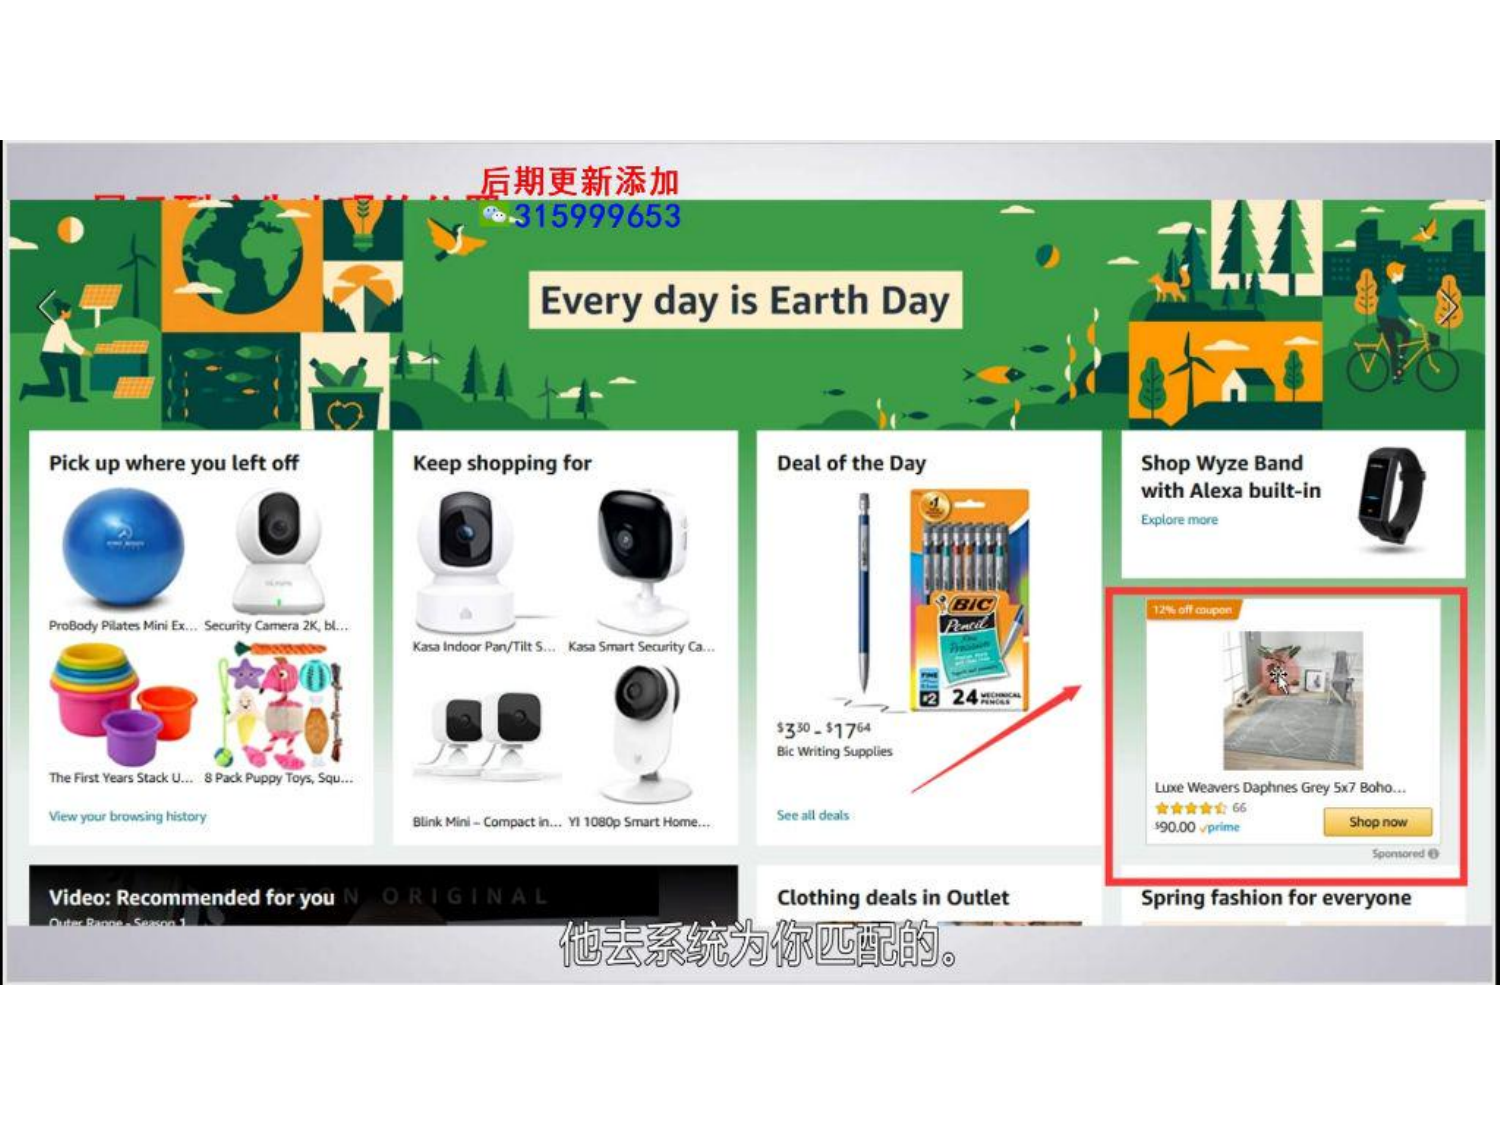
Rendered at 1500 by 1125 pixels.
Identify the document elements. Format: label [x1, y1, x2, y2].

picture [0, 140, 1500, 985]
